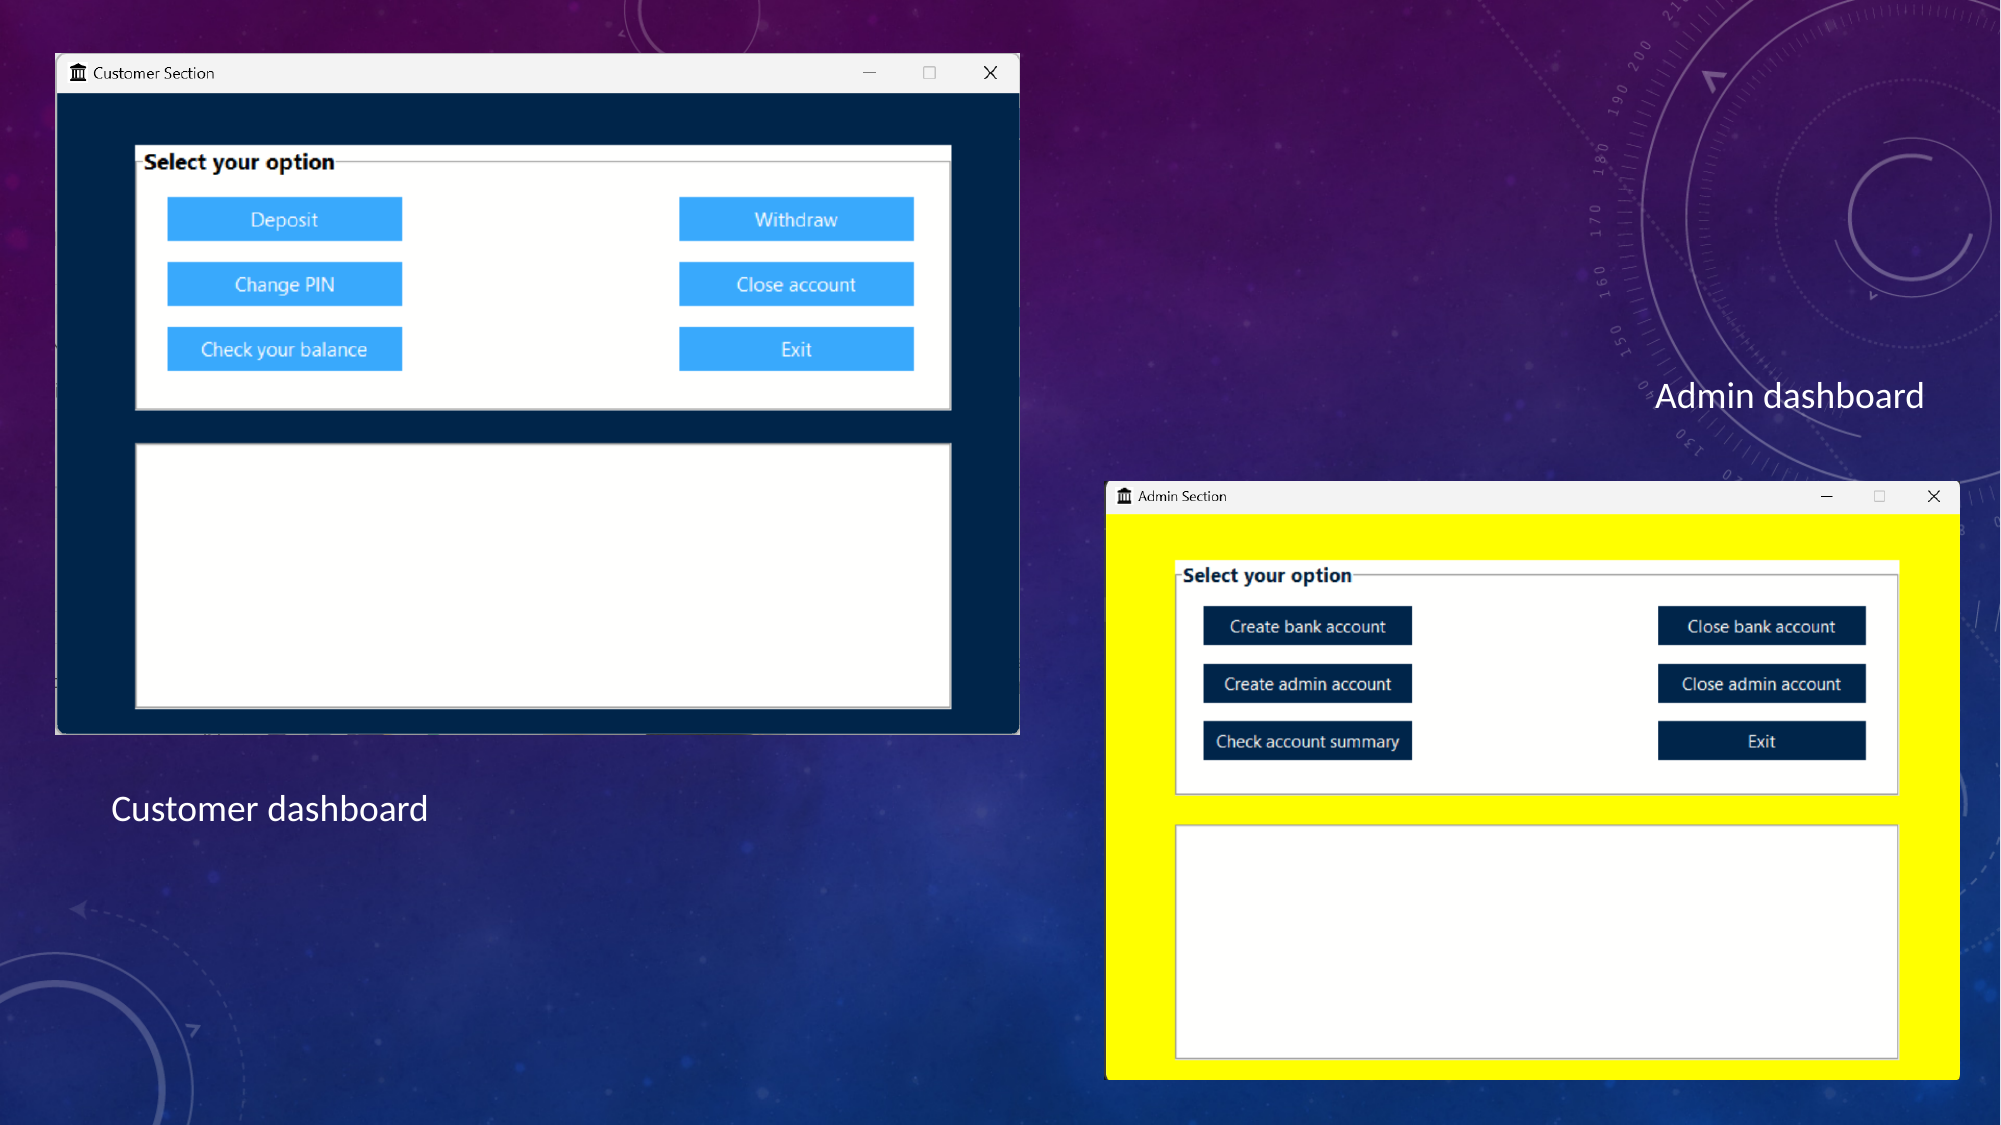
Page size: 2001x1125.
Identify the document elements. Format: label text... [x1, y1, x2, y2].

picture [0, 0, 2001, 1125]
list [1104, 480, 1961, 1080]
text_box Admin dashboard [1640, 363, 1941, 424]
text_box Customer dashboard [96, 776, 445, 836]
